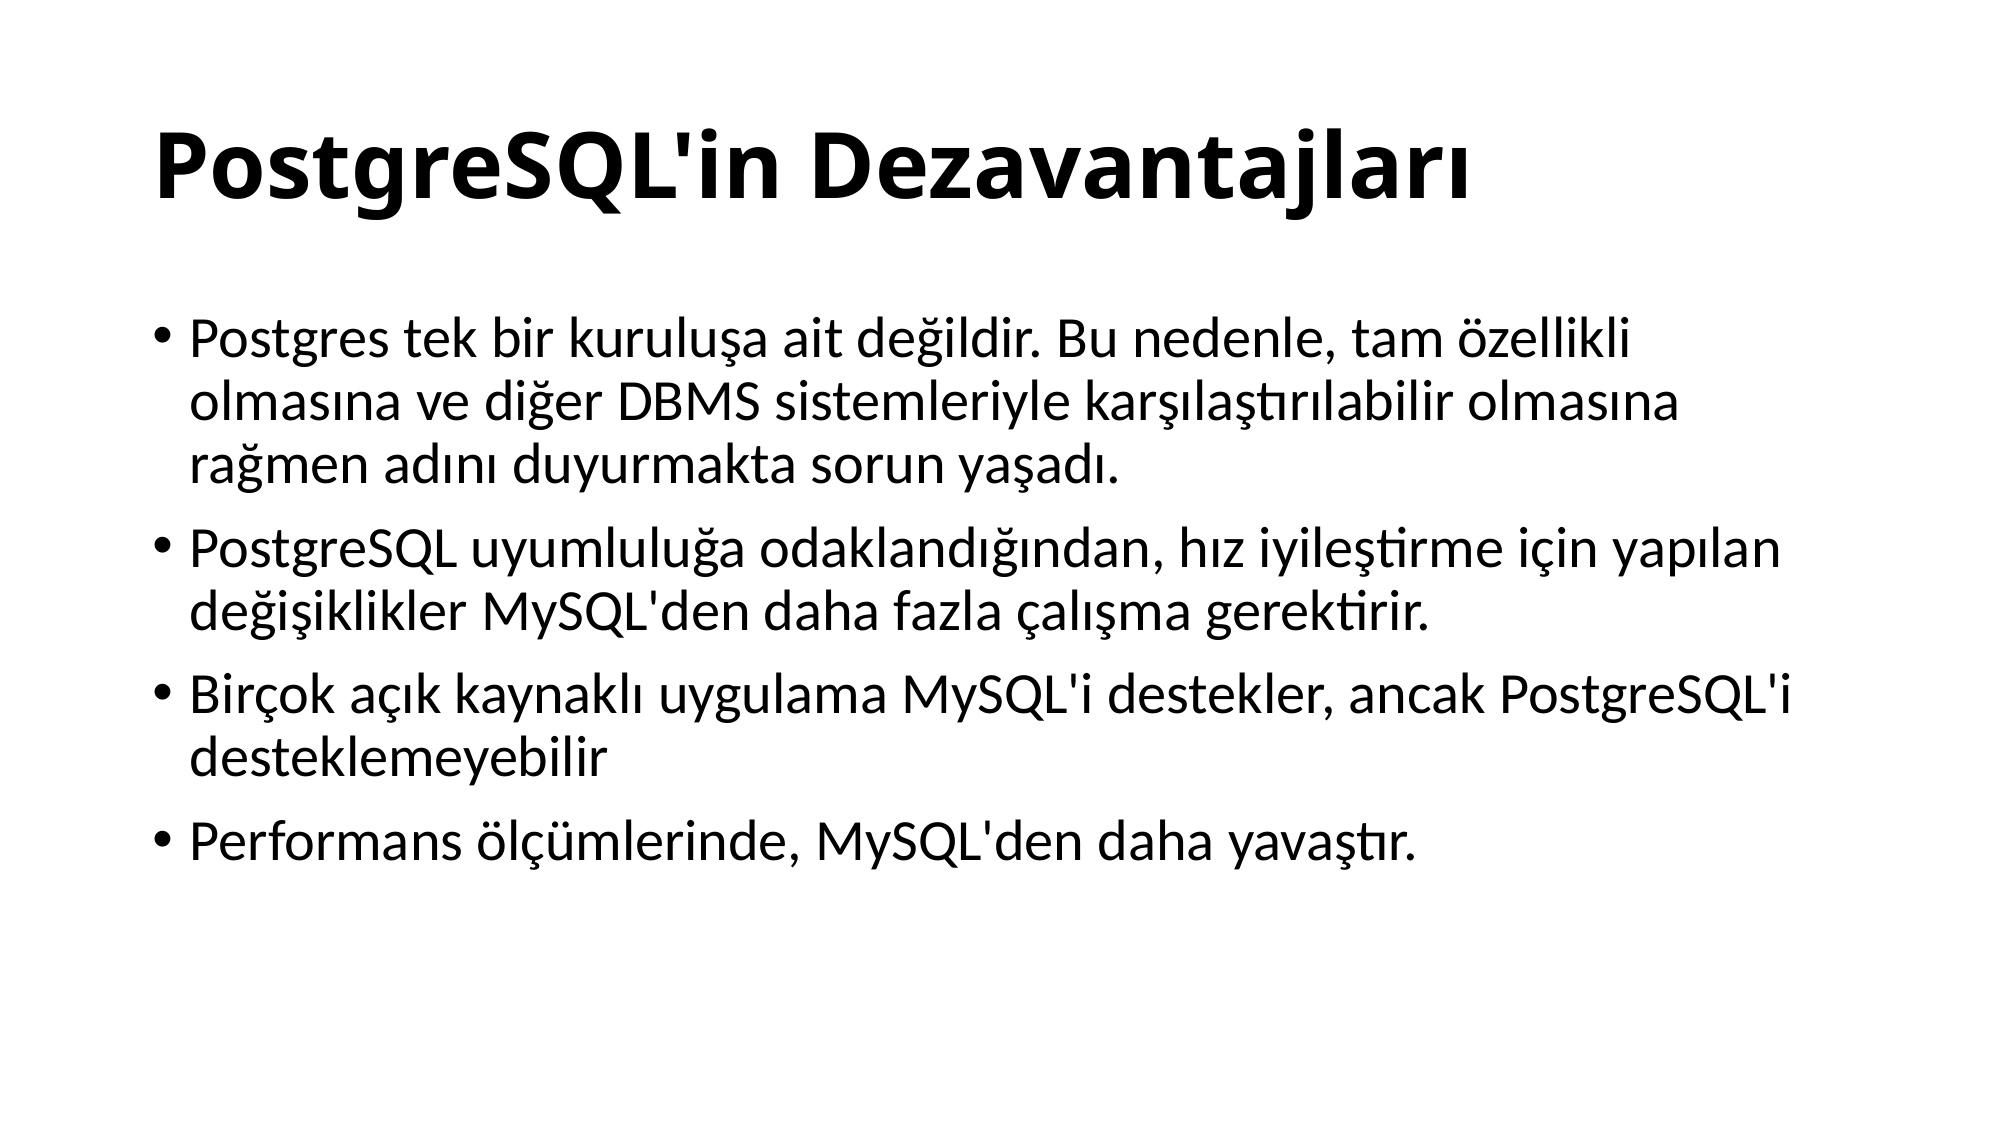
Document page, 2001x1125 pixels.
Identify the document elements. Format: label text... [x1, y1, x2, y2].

title PostgreSQL'in Dezavantajları [137, 59, 1863, 278]
list Postgres tek bir kuruluşa ait değildir. Bu nedenle, tam özellikli olmasına ve diğer DBMS sistemleriyle karşılaştırılabilir olmasına rağmen adını duyurmakta sorun yaşadı. PostgreSQL uyumluluğa odaklandığından, hız iyileştirme için yapılan değişiklikler MySQL'den daha fazla çalışma gerektirir. Birçok açık kaynaklı uygulama MySQL'i destekler, ancak PostgreSQL'i desteklemeyebilir Performans ölçümlerinde, MySQL'den daha yavaştır. [137, 299, 1863, 1014]
